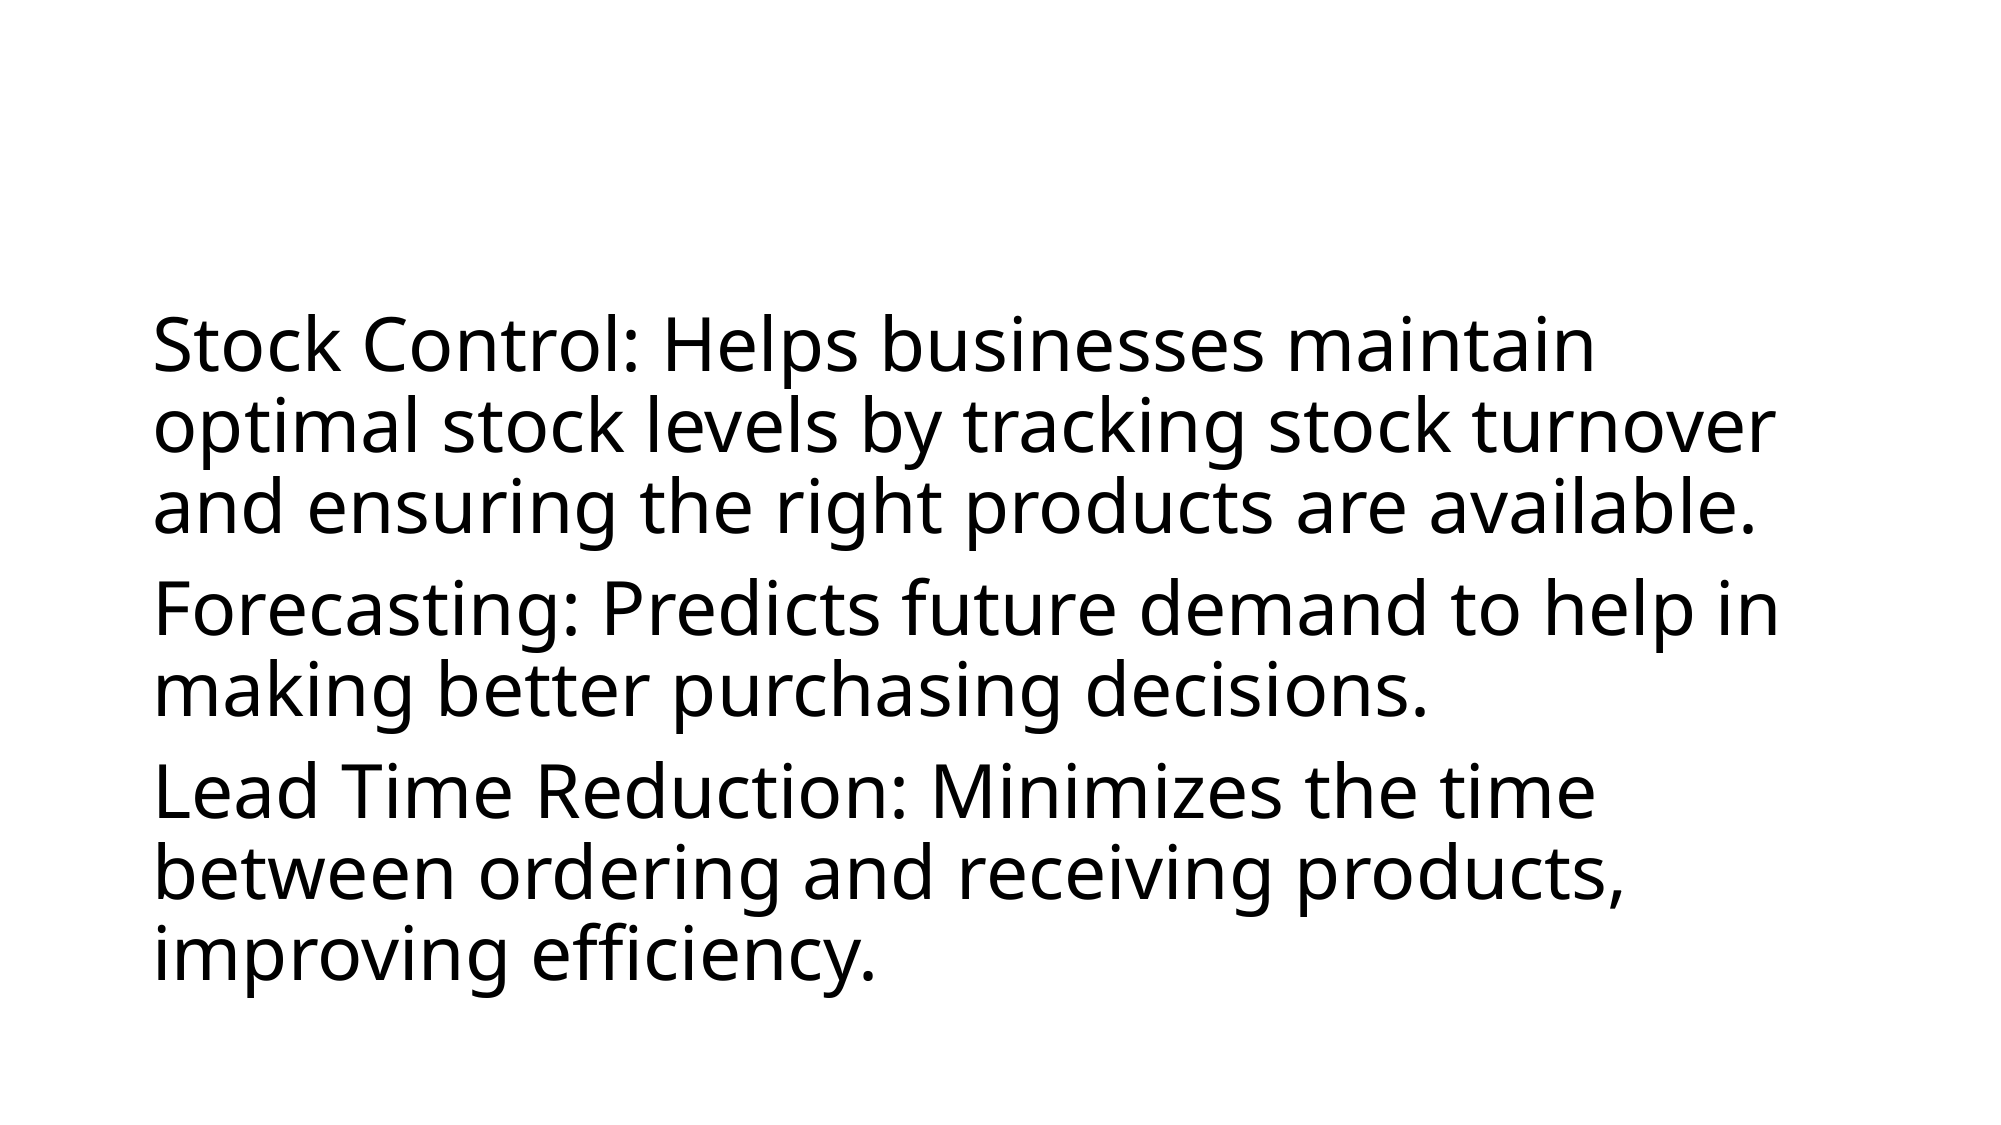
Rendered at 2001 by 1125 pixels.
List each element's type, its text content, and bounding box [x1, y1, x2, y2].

list Stock Control: Helps businesses maintain optimal stock levels by tracking stock turnover and ensuring the right products are available. Forecasting: Predicts future demand to help in making better purchasing decisions. Lead Time Reduction: Minimizes the time between ordering and receiving products, improving efficiency. [137, 299, 1863, 1014]
